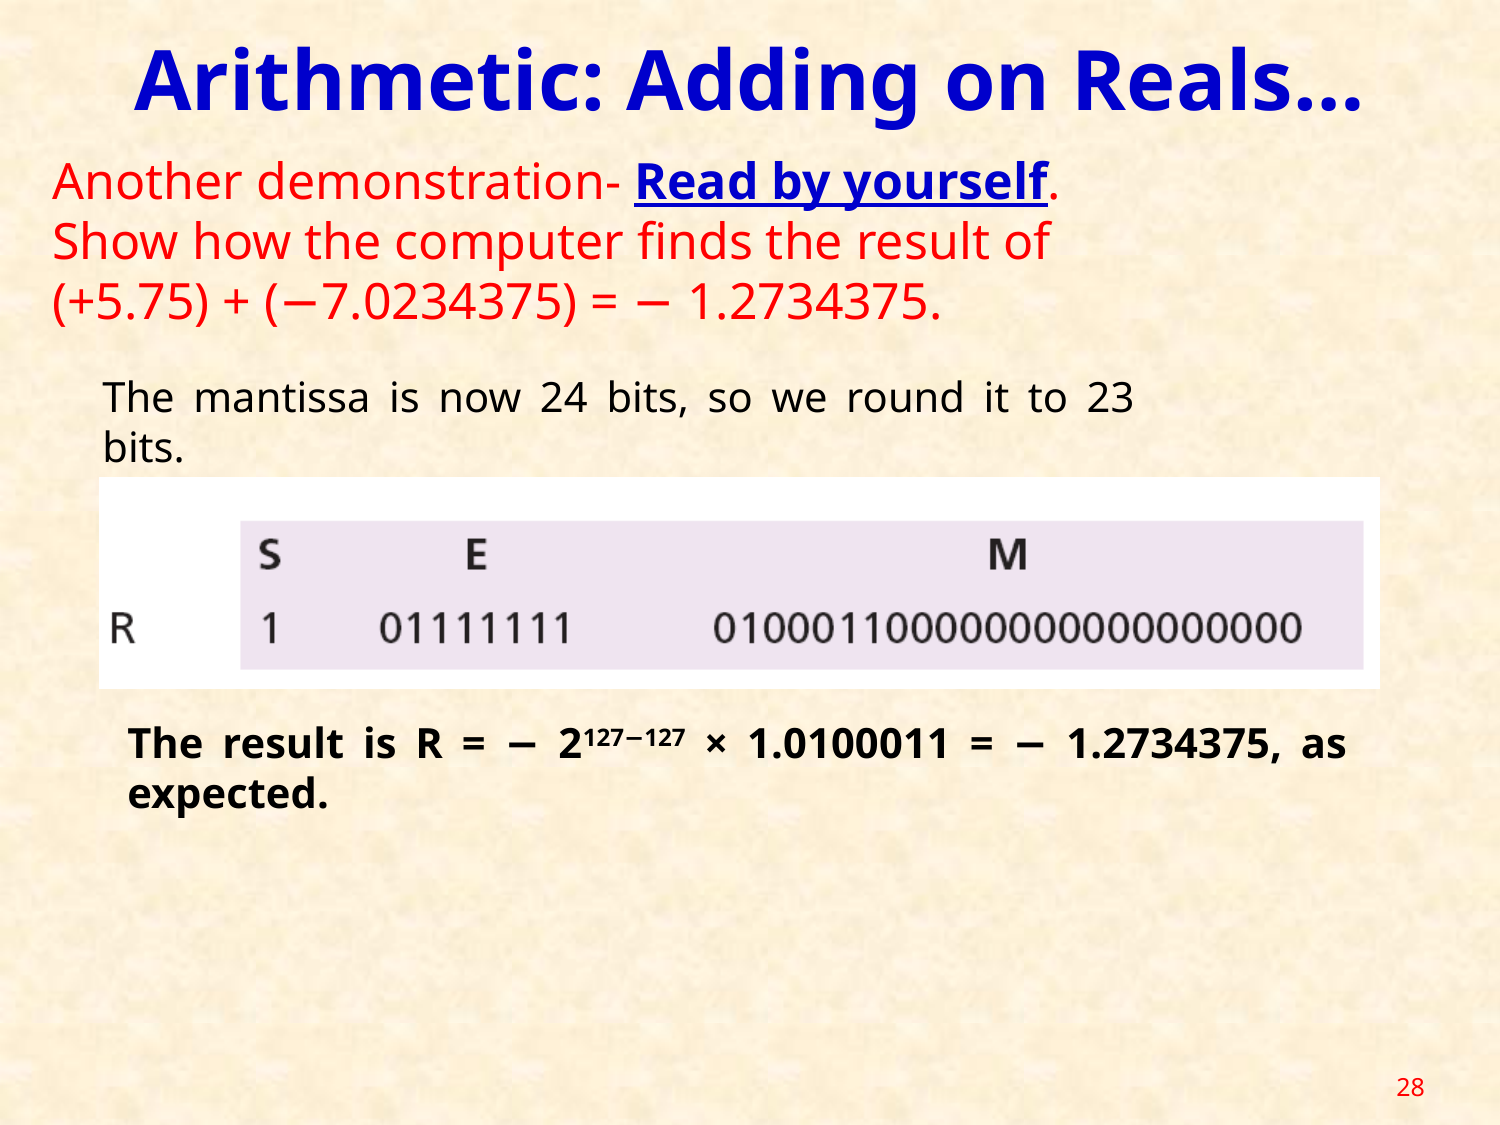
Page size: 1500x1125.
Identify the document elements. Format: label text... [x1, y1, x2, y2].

text_box Another demonstration- Read by yourself. Show how the computer finds the result of (+5.75) + (−7.0234375) = − 1.2734375. [37, 141, 1450, 337]
text_box The mantissa is now 24 bits, so we round it to 23 bits. [87, 362, 1150, 478]
slide_number 28 [1337, 1074, 1425, 1113]
text_box The result is R = − 2127−127 × 1.0100011 = − 1.2734375, as expected. [112, 713, 1363, 825]
title Arithmetic: Adding on Reals… [75, 24, 1425, 130]
picture [0, 0, 1500, 1125]
